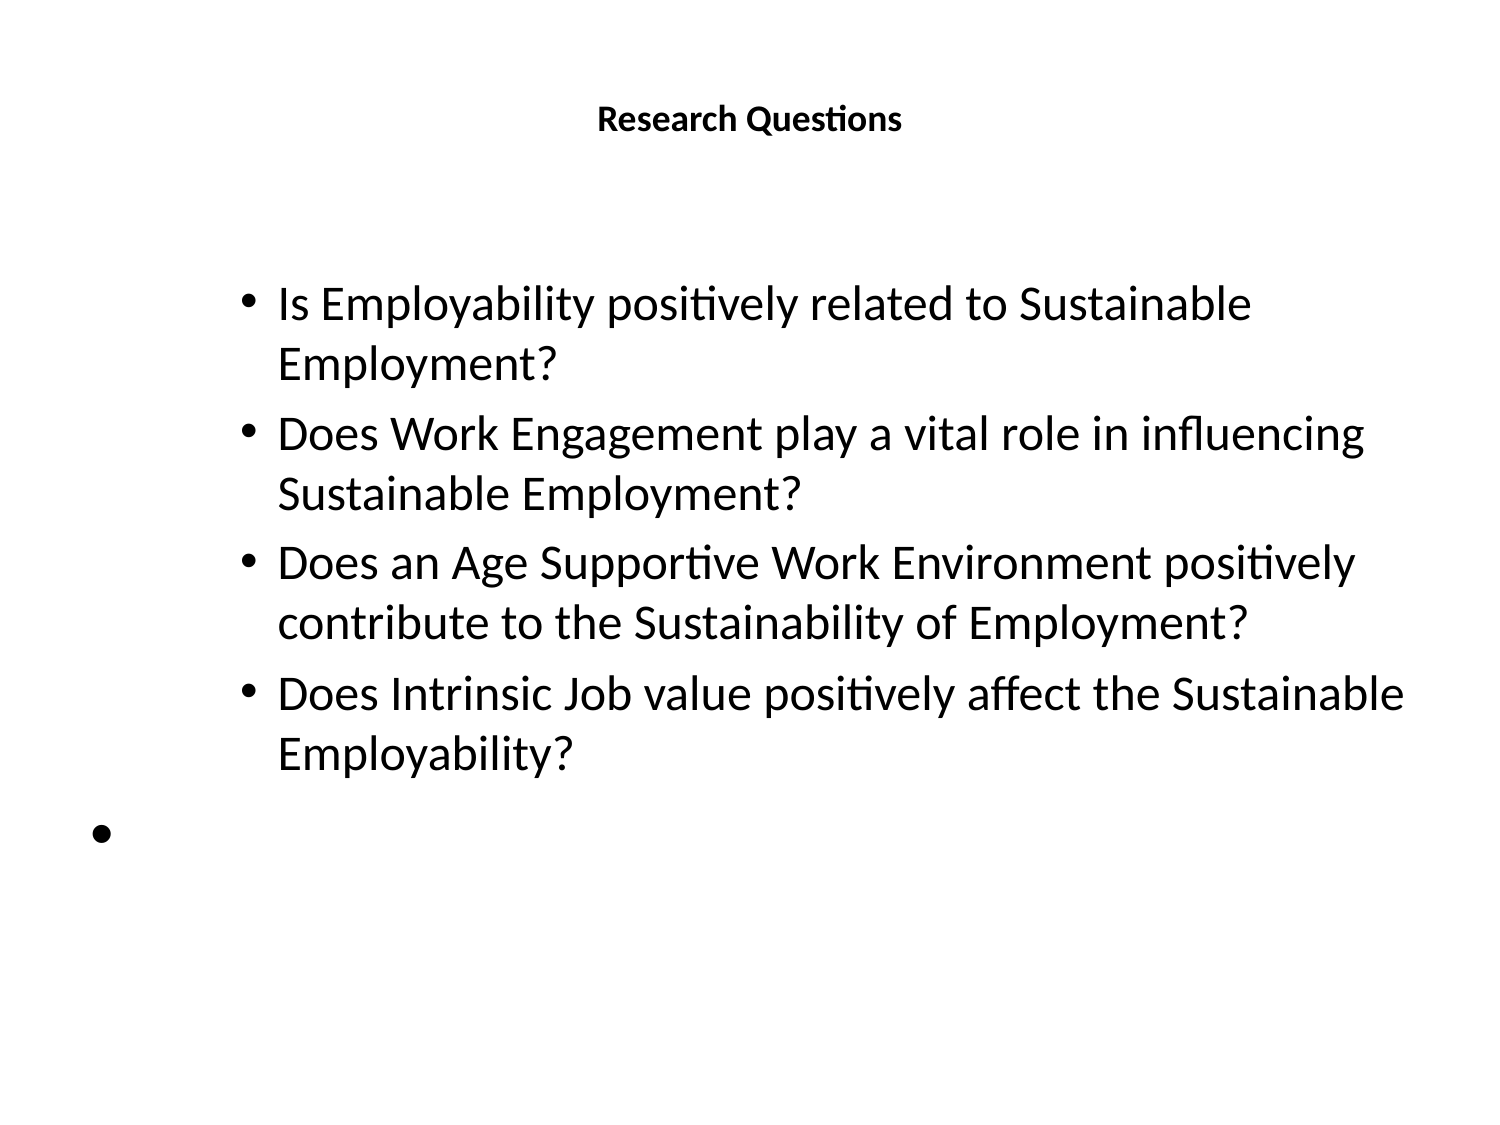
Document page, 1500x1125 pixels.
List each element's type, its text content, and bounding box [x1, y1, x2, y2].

title Research Questions [75, 45, 1425, 233]
list Is Employability positively related to Sustainable Employment? Does Work Engagement play a vital role in influencing Sustainable Employment? Does an Age Supportive Work Environment positively contribute to the Sustainability of Employment? Does Intrinsic Job value positively affect the Sustainable Employability? [75, 262, 1425, 1005]
